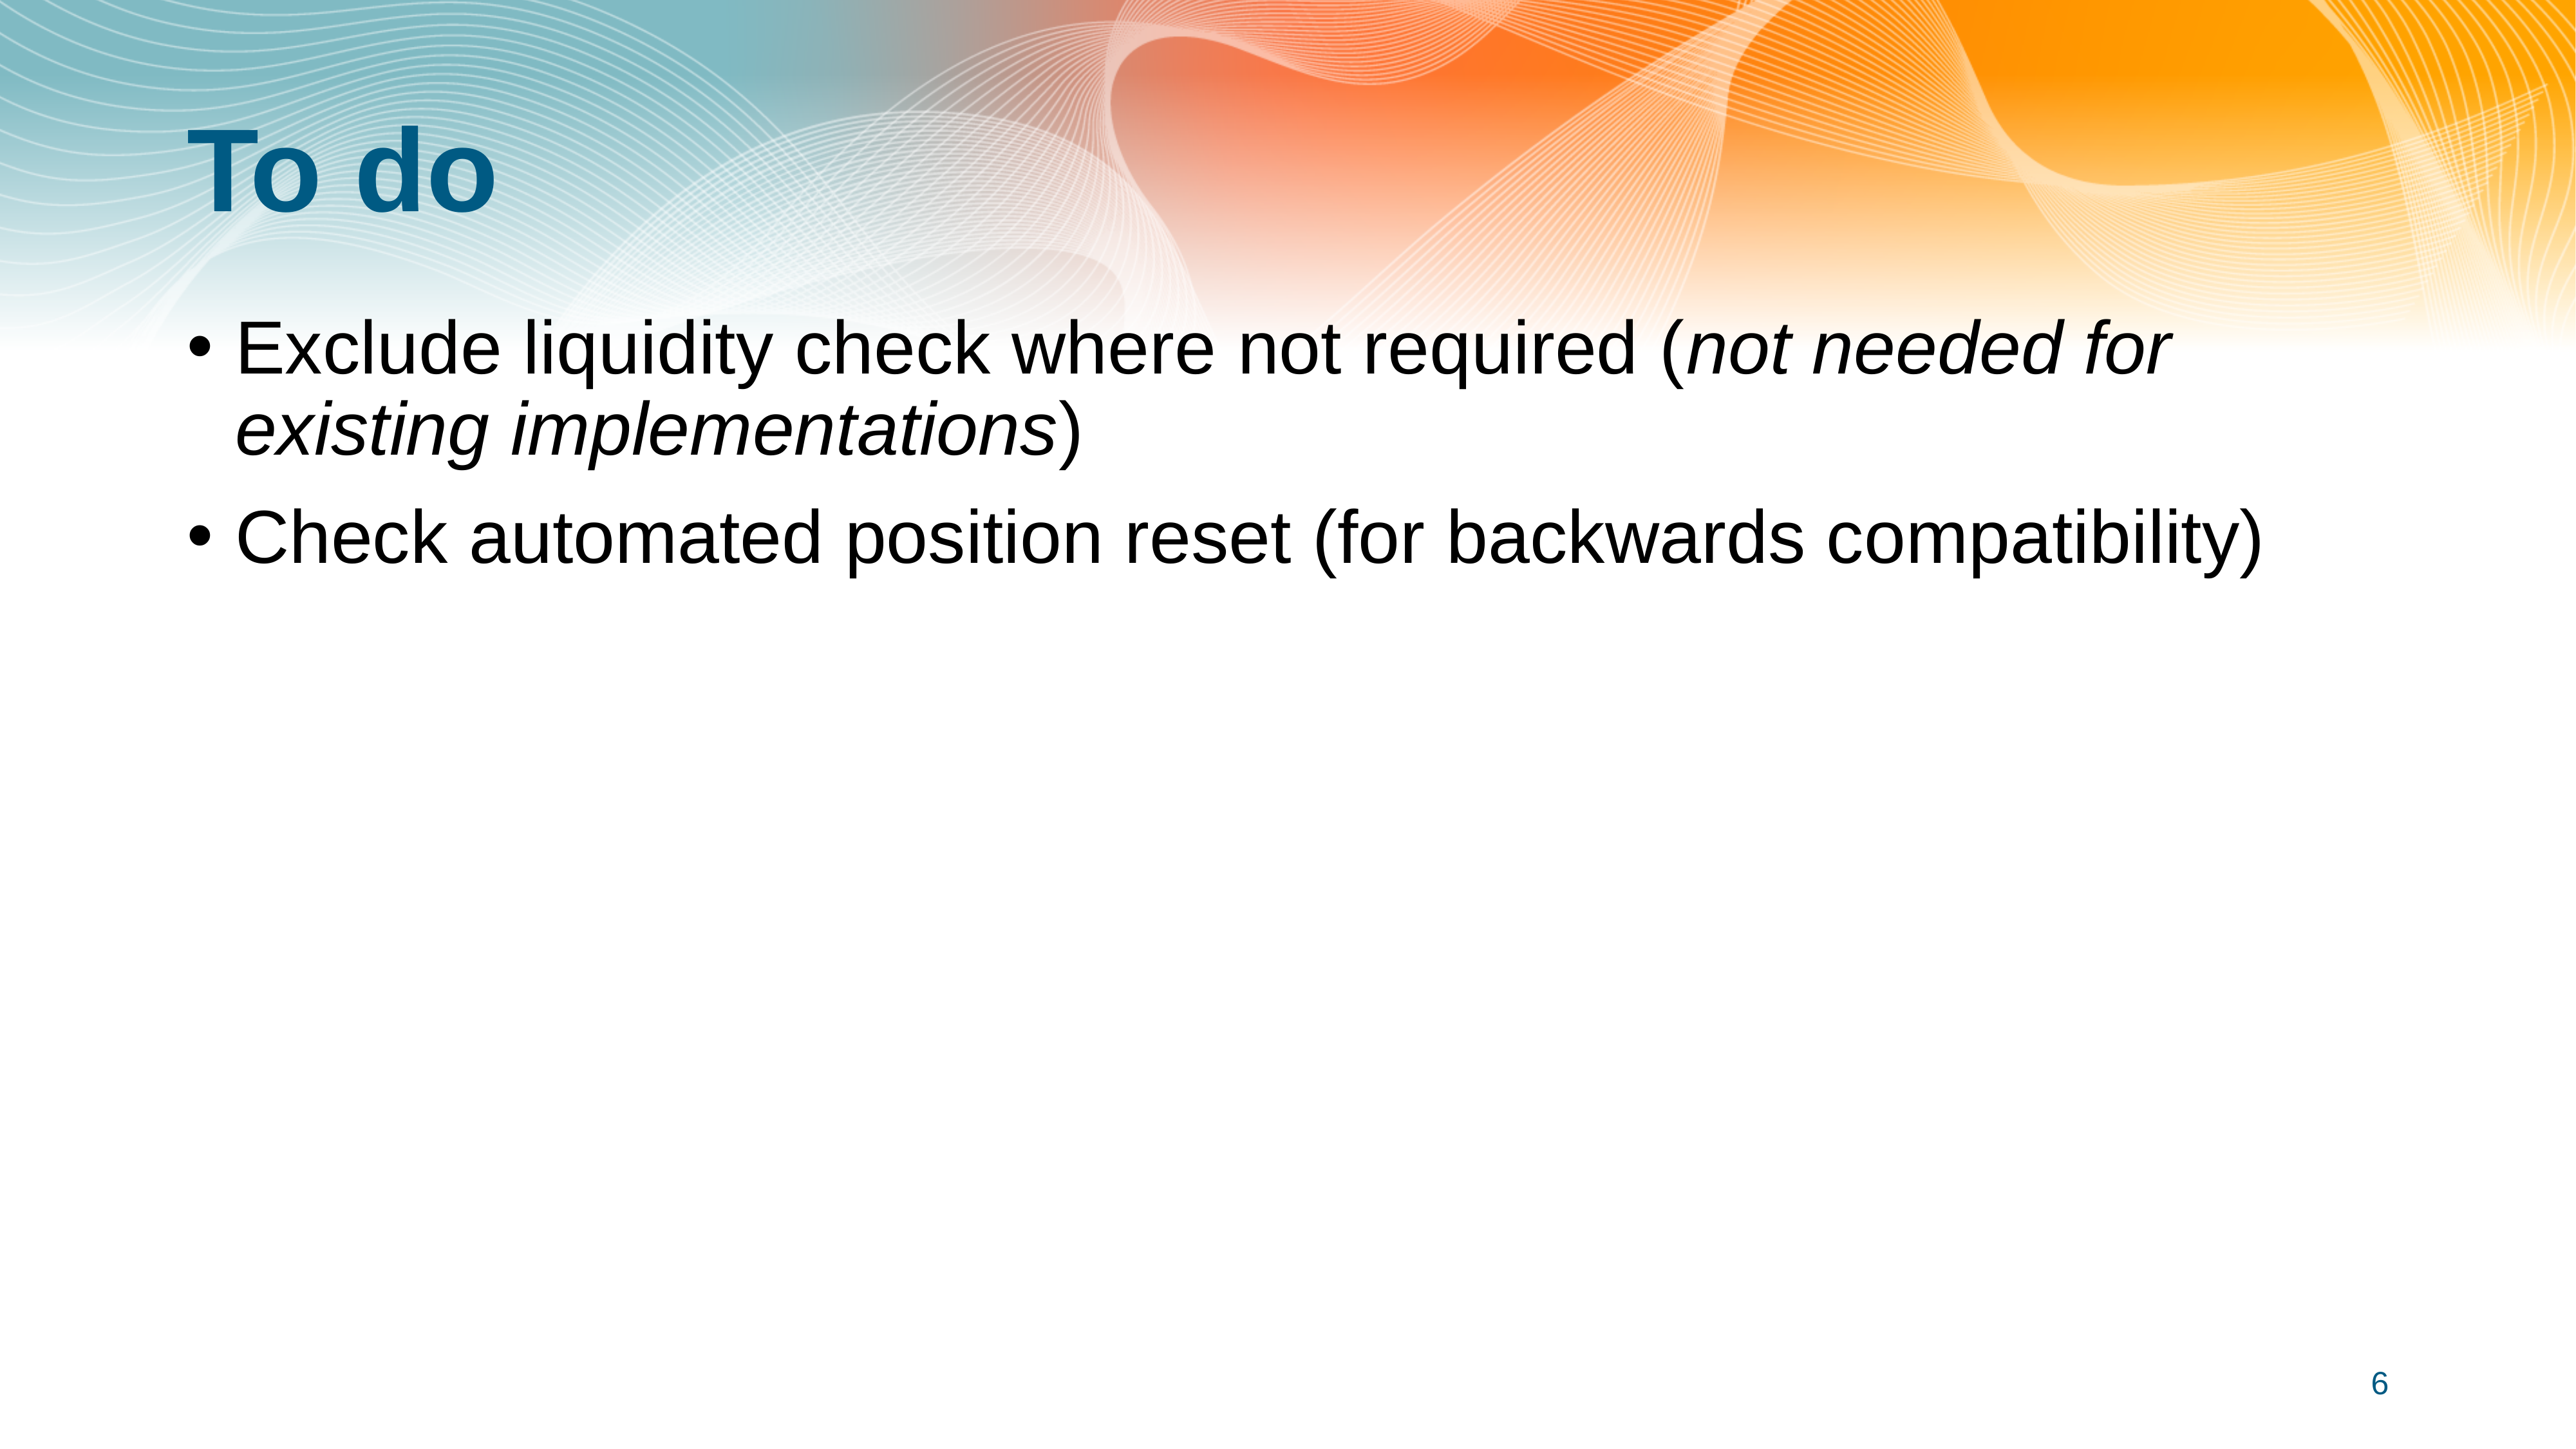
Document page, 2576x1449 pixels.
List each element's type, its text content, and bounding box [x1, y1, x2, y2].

title To do [177, 77, 2399, 270]
picture [0, 0, 2576, 1449]
slide_number 6 [1819, 1343, 2399, 1421]
list Exclude liquidity check where not required (not needed for existing implementations) Check automated position reset (for backwards compatibility) [177, 304, 2399, 1305]
